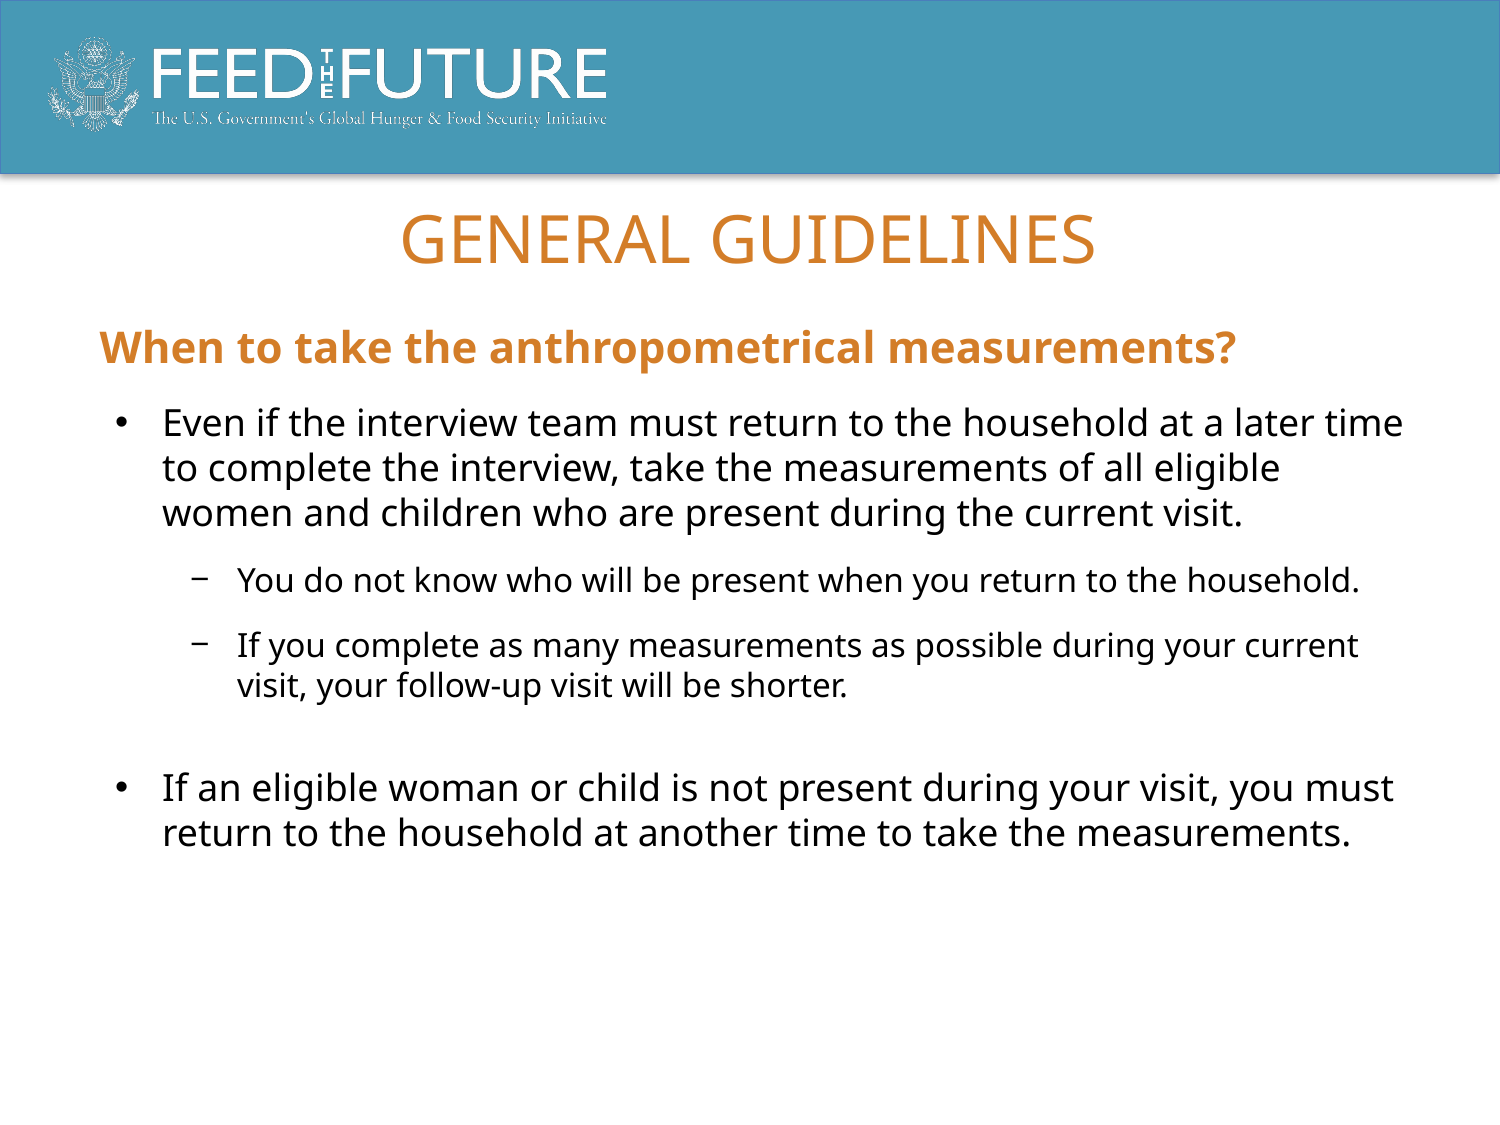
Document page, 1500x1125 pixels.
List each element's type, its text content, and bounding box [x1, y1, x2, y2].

list When to take the anthropometrical measurements? [84, 312, 1423, 387]
title General Guidelines [73, 189, 1424, 288]
list Even if the interview team must return to the household at a later time to complete the interview, take the measurements of all eligible women and children who are present during the current visit. You do not know who will be present when you return to the household. If you complete as many measurements as possible during your current visit, your follow-up visit will be shorter. If an eligible woman or child is not present during your visit, you must return to the household at another time to take the measurements. [100, 391, 1430, 932]
